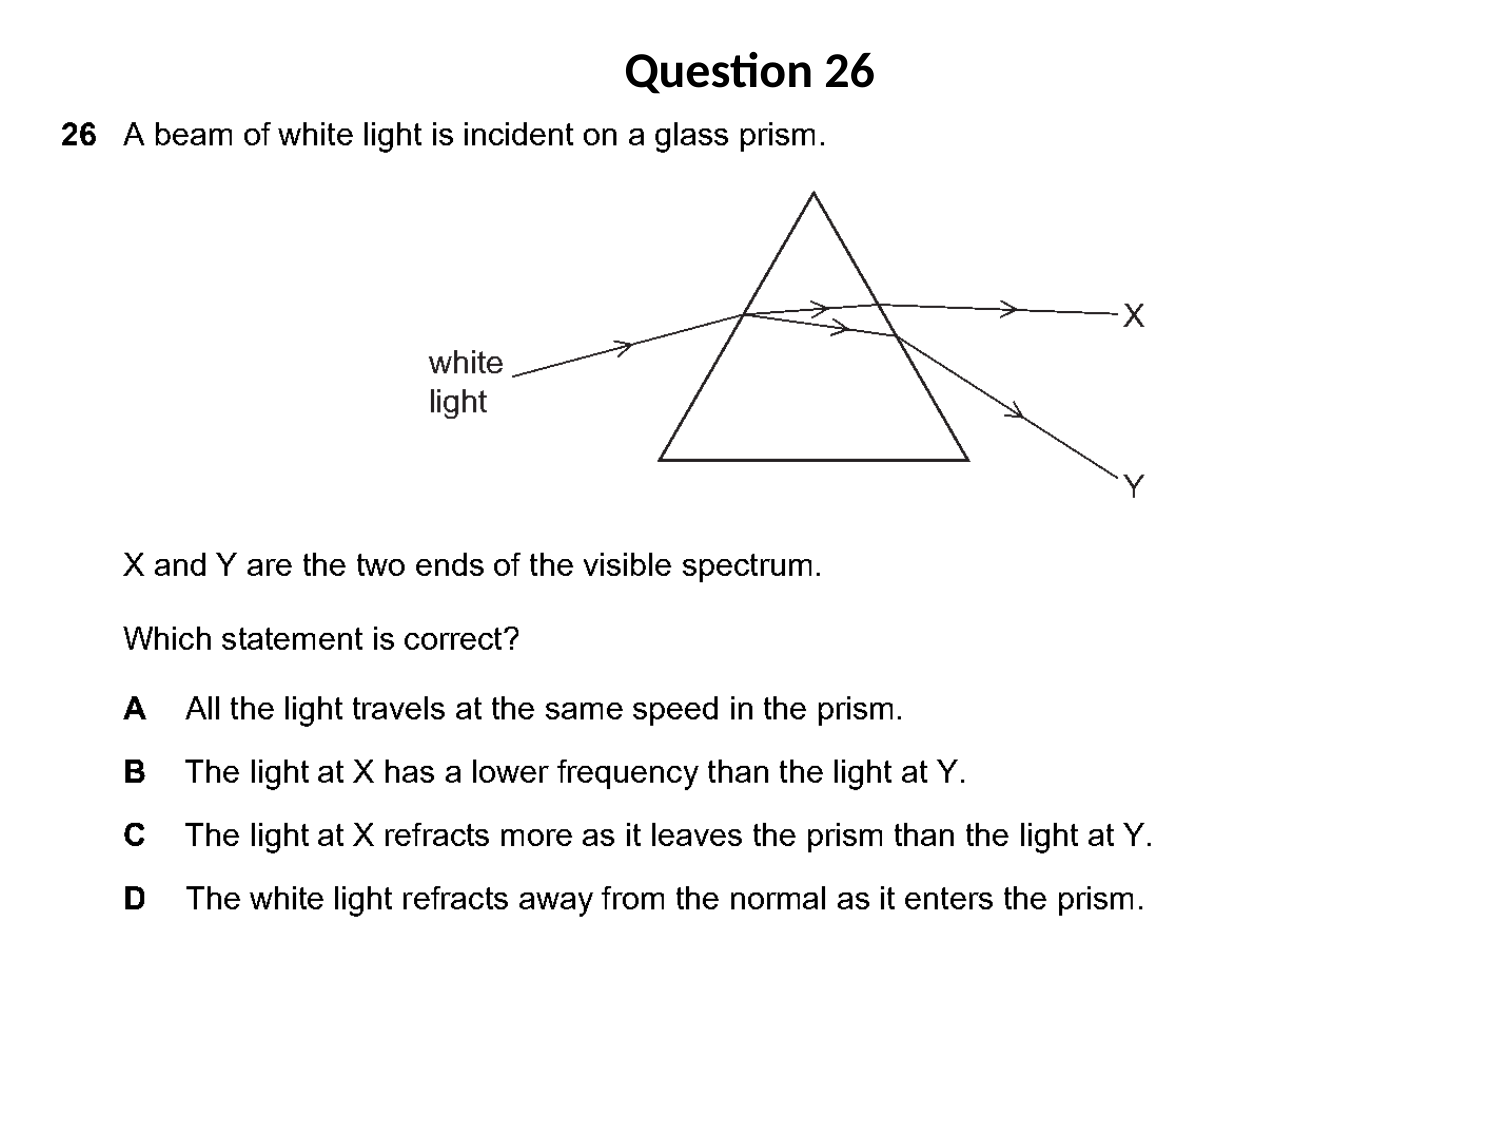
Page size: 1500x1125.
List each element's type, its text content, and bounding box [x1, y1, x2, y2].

text_box Question 26 [609, 29, 891, 105]
picture [59, 119, 1411, 960]
